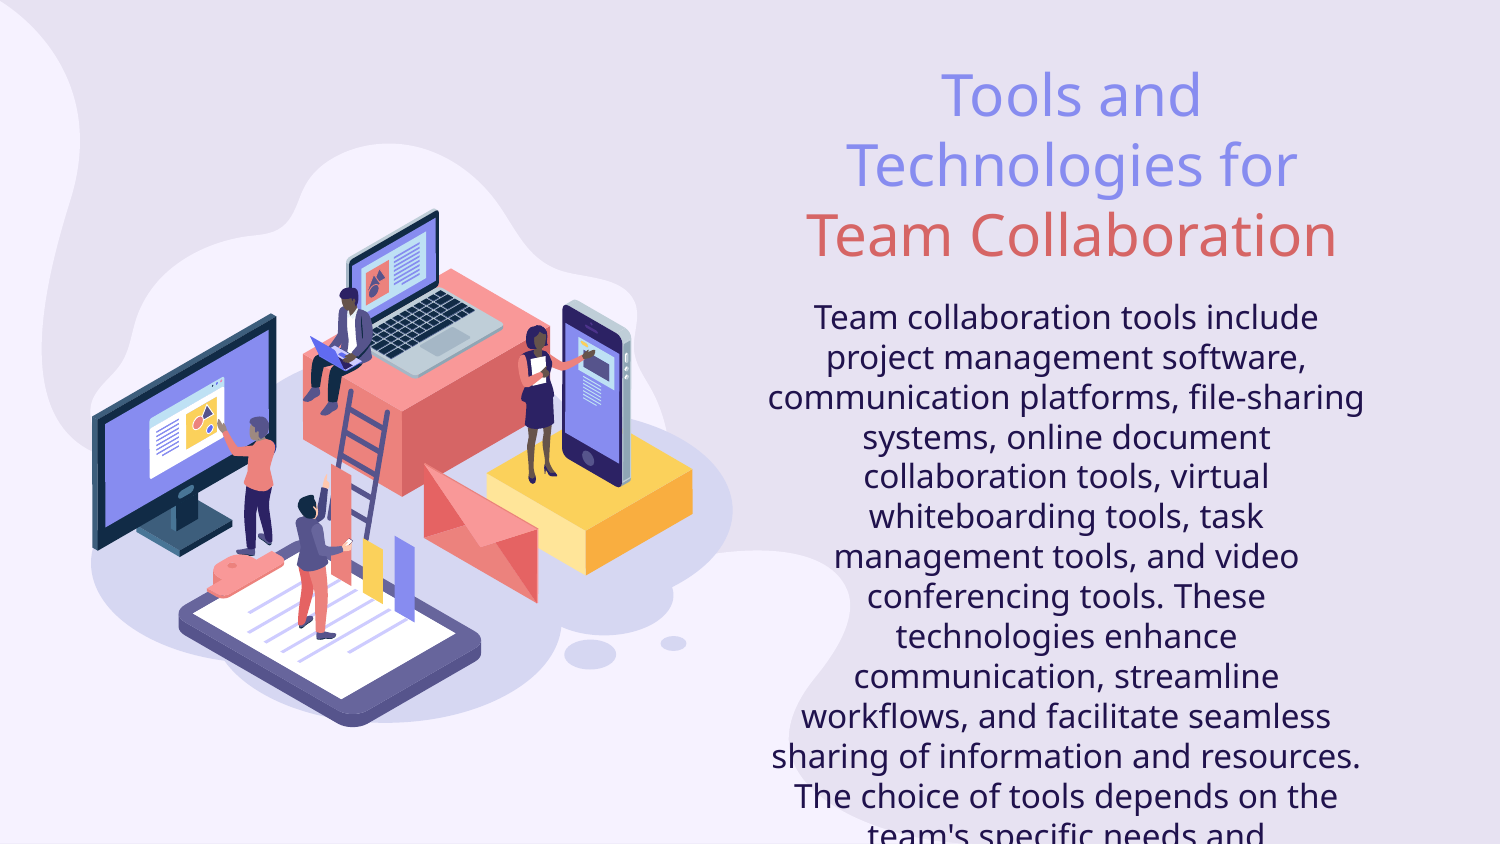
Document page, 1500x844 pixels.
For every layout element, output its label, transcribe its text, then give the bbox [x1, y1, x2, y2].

subtitle Team collaboration tools include project management software, communication platforms, file-sharing systems, online document collaboration tools, virtual whiteboarding tools, task management tools, and video conferencing tools. These technologies enhance communication, streamline workflows, and facilitate seamless sharing of information and resources. The choice of tools depends on the team's specific needs and preferences. [751, 281, 1382, 807]
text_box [73, 208, 751, 728]
title Tools and Technologies for Team Collaboration [750, 61, 1395, 265]
